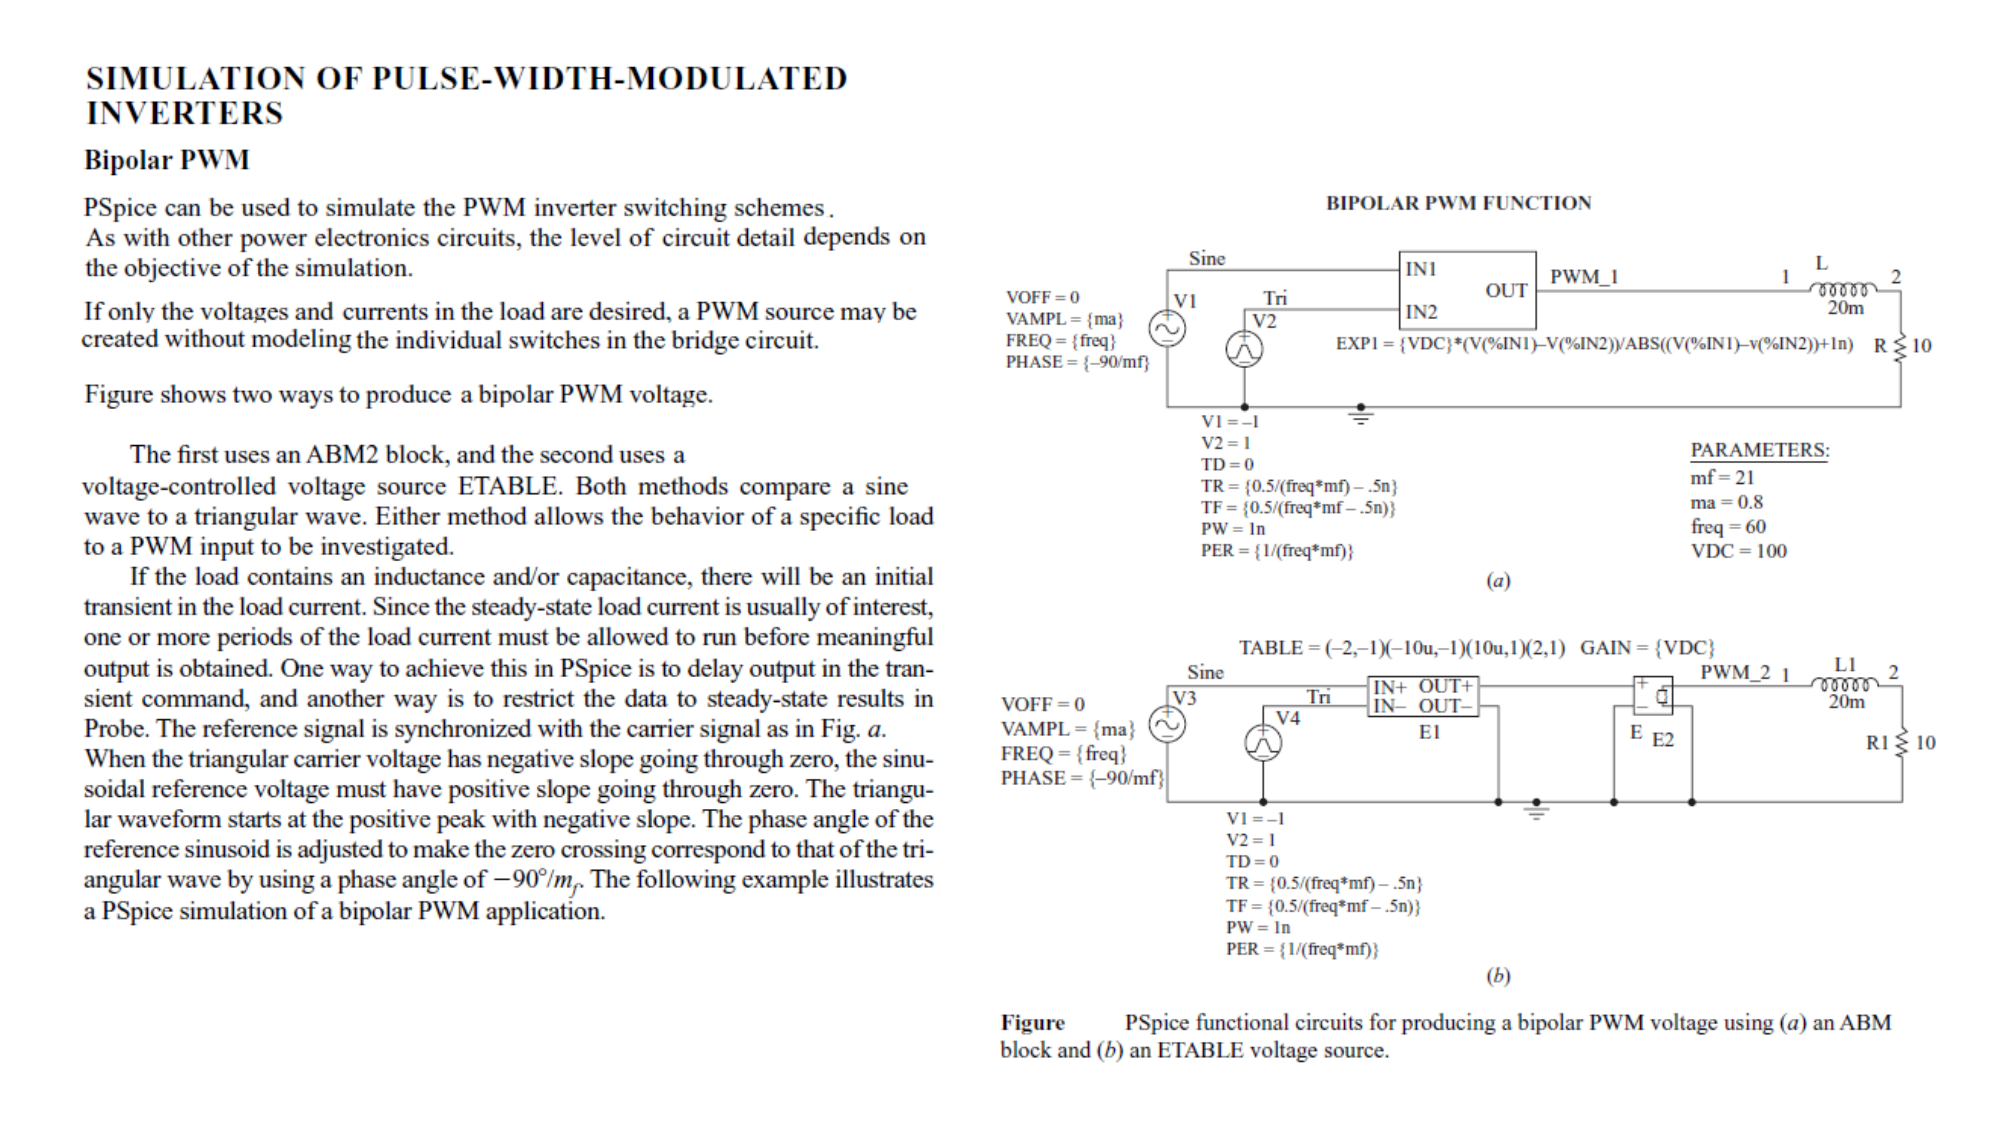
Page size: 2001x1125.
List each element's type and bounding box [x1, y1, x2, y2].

picture [976, 158, 1942, 1067]
picture [58, 46, 952, 930]
